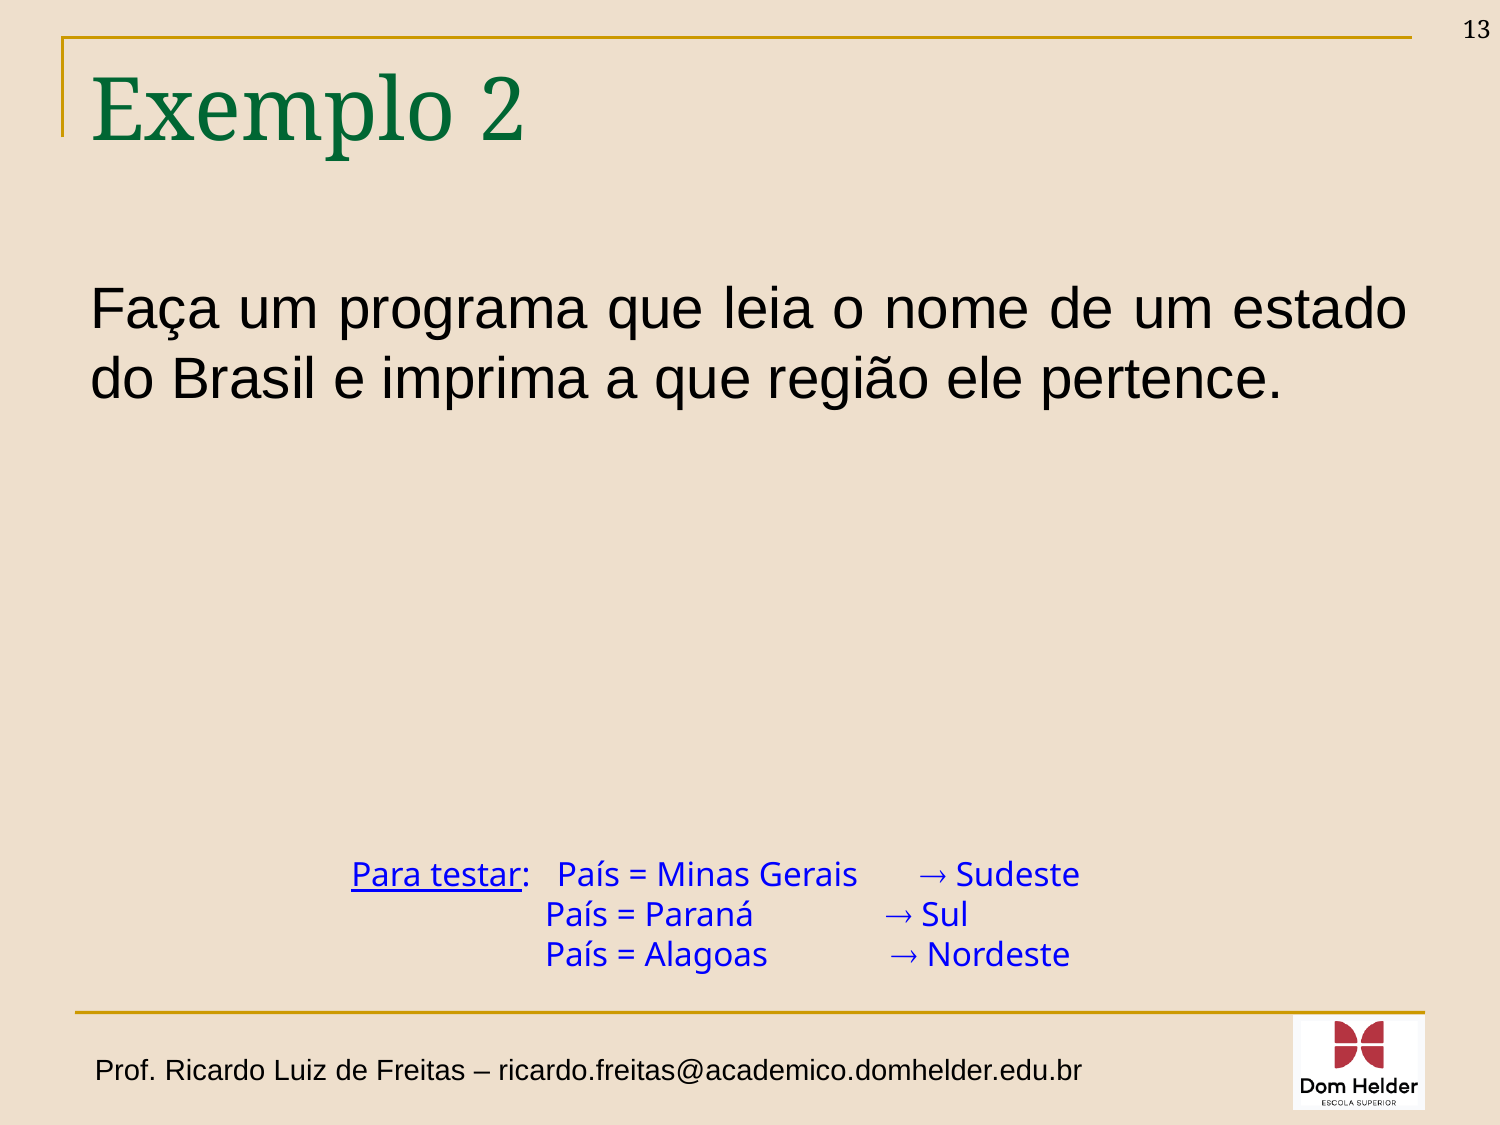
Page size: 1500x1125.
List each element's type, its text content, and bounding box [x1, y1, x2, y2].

title Exemplo 2 [75, 45, 1425, 233]
slide_number 13 [1392, 0, 1500, 55]
text_box Para testar: País = Minas Gerais  Sudeste País = Paraná  Sul País = Alagoas  Nordeste [336, 845, 1164, 981]
list Faça um programa que leia o nome de um estado do Brasil e imprima a que região ele pertence. [75, 262, 1425, 1006]
picture [1293, 1015, 1425, 1110]
